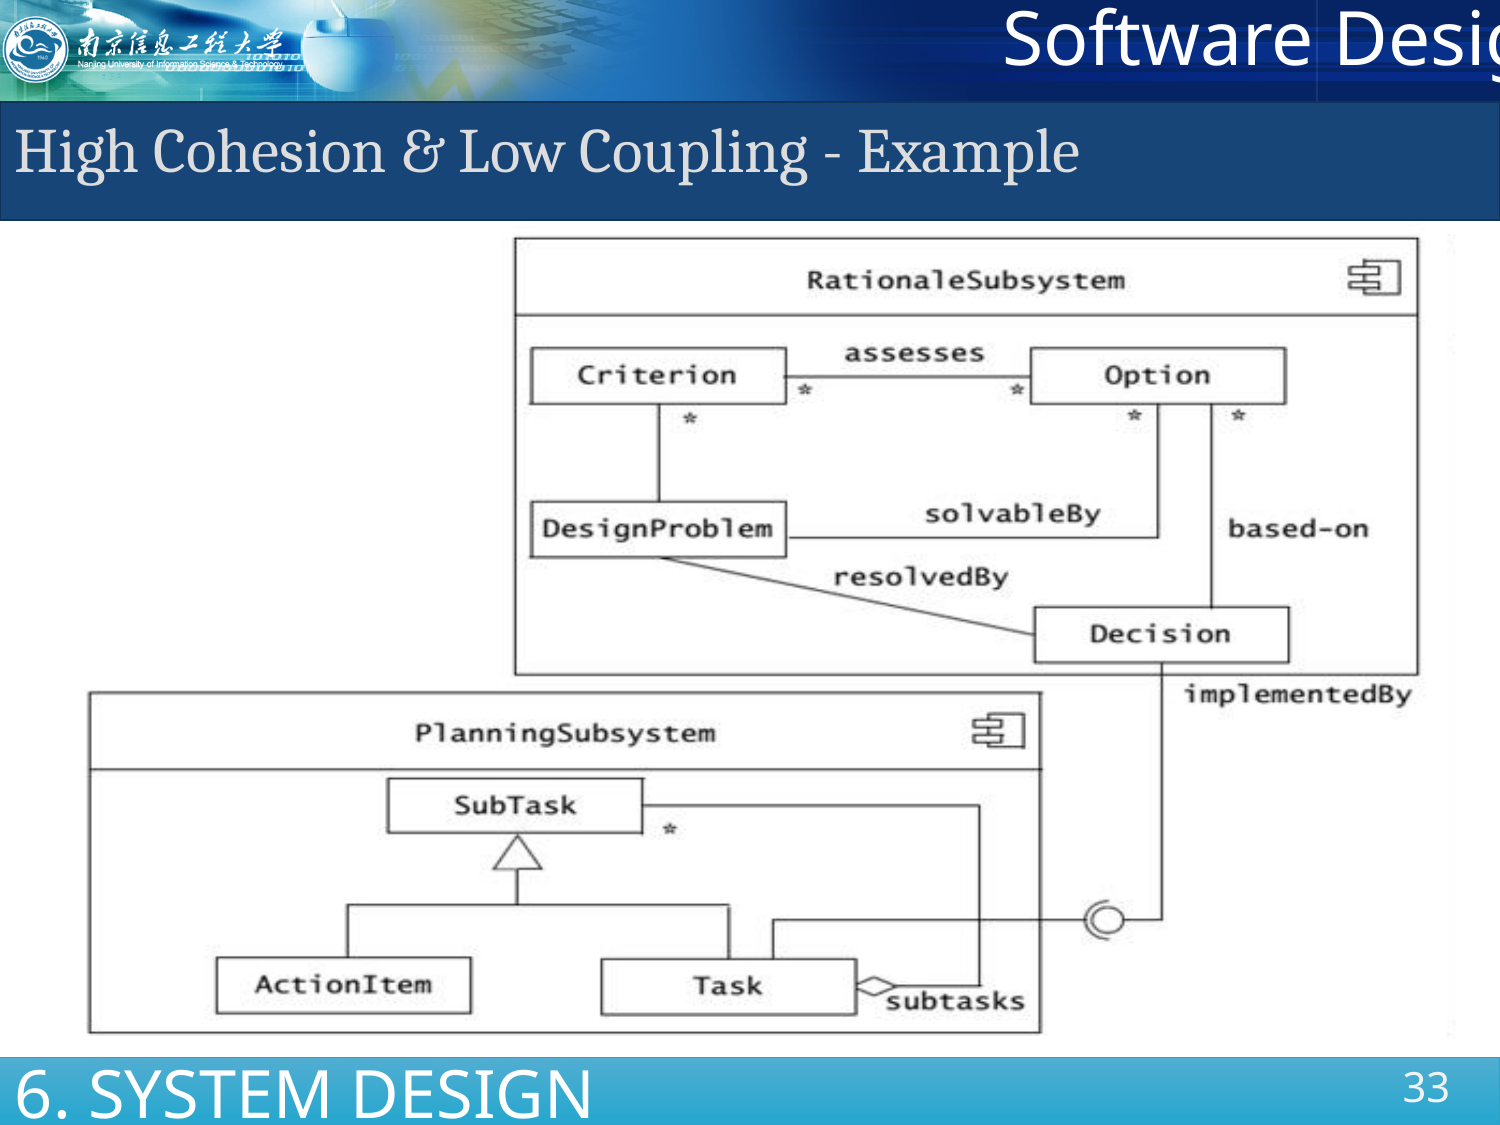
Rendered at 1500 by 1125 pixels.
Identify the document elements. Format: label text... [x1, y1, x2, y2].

picture [0, 0, 1500, 101]
picture [1496, 33, 1500, 57]
title High Cohesion & Low Coupling - Example [0, 101, 1500, 221]
picture [29, 223, 1483, 1049]
text_box 6. SYSTEM DESIGN PRINCIPLES [0, 1044, 975, 1125]
